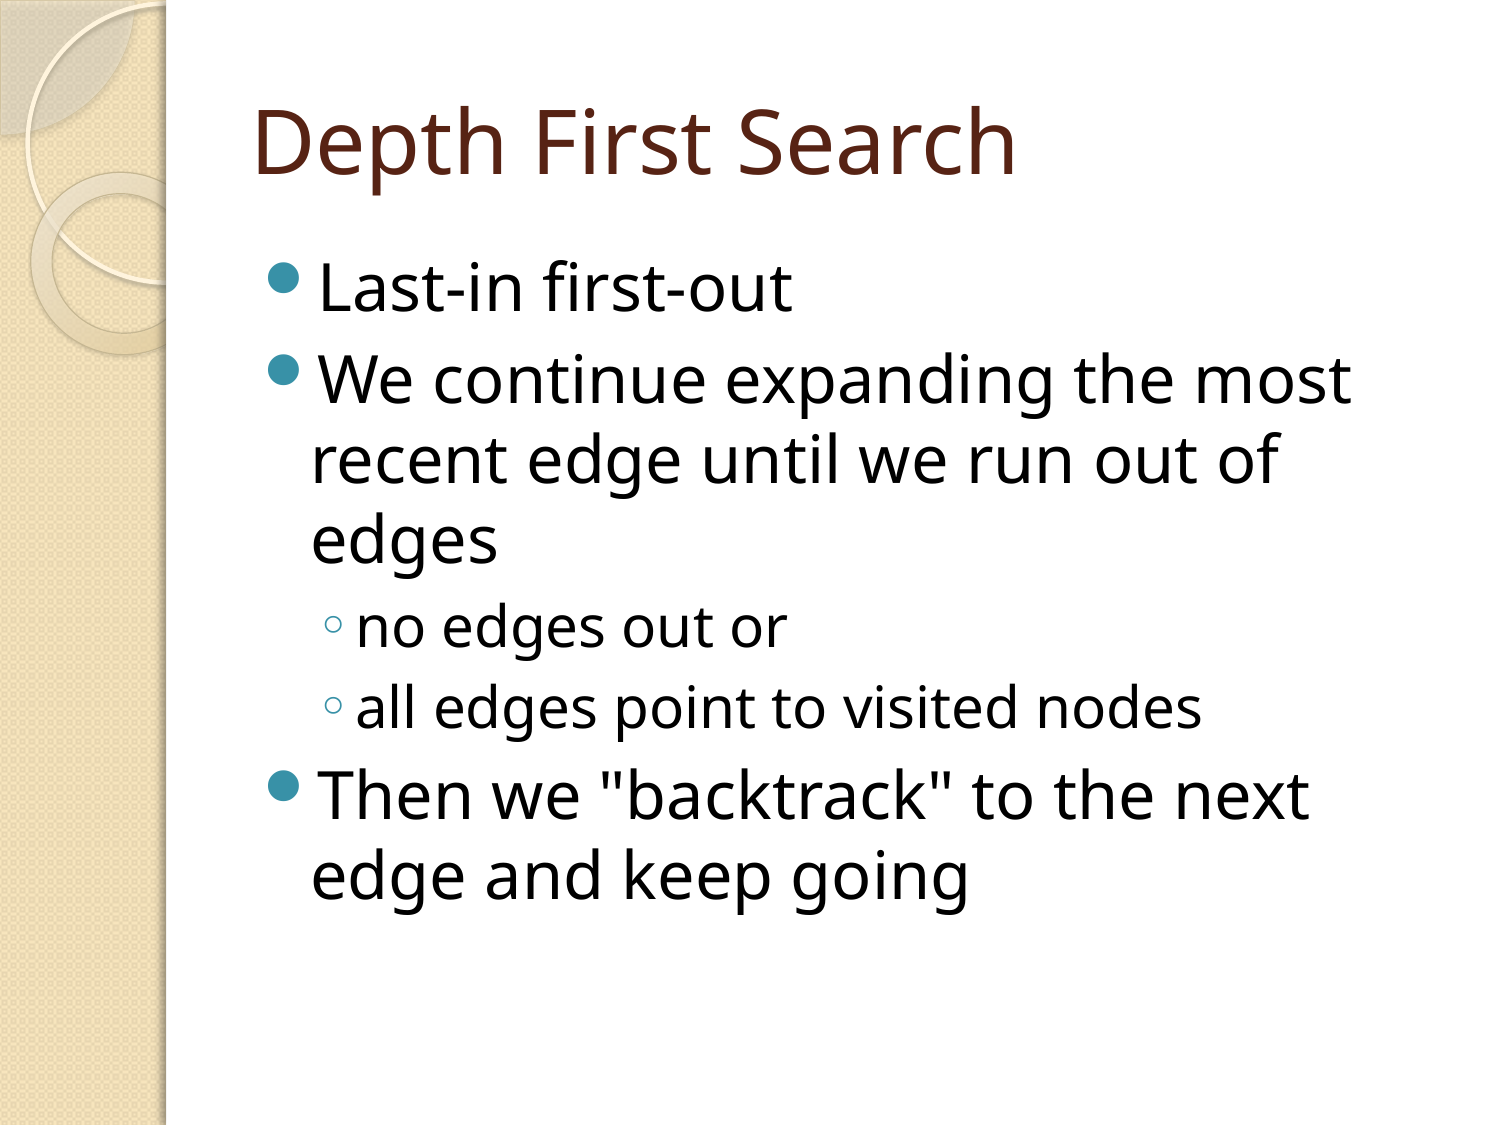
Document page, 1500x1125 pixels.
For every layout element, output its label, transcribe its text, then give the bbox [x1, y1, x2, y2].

list Last-in first-out We continue expanding the most recent edge until we run out of edges no edges out or all edges point to visited nodes Then we "backtrack" to the next edge and keep going [235, 237, 1466, 1025]
title Depth First Search [235, 45, 1466, 233]
